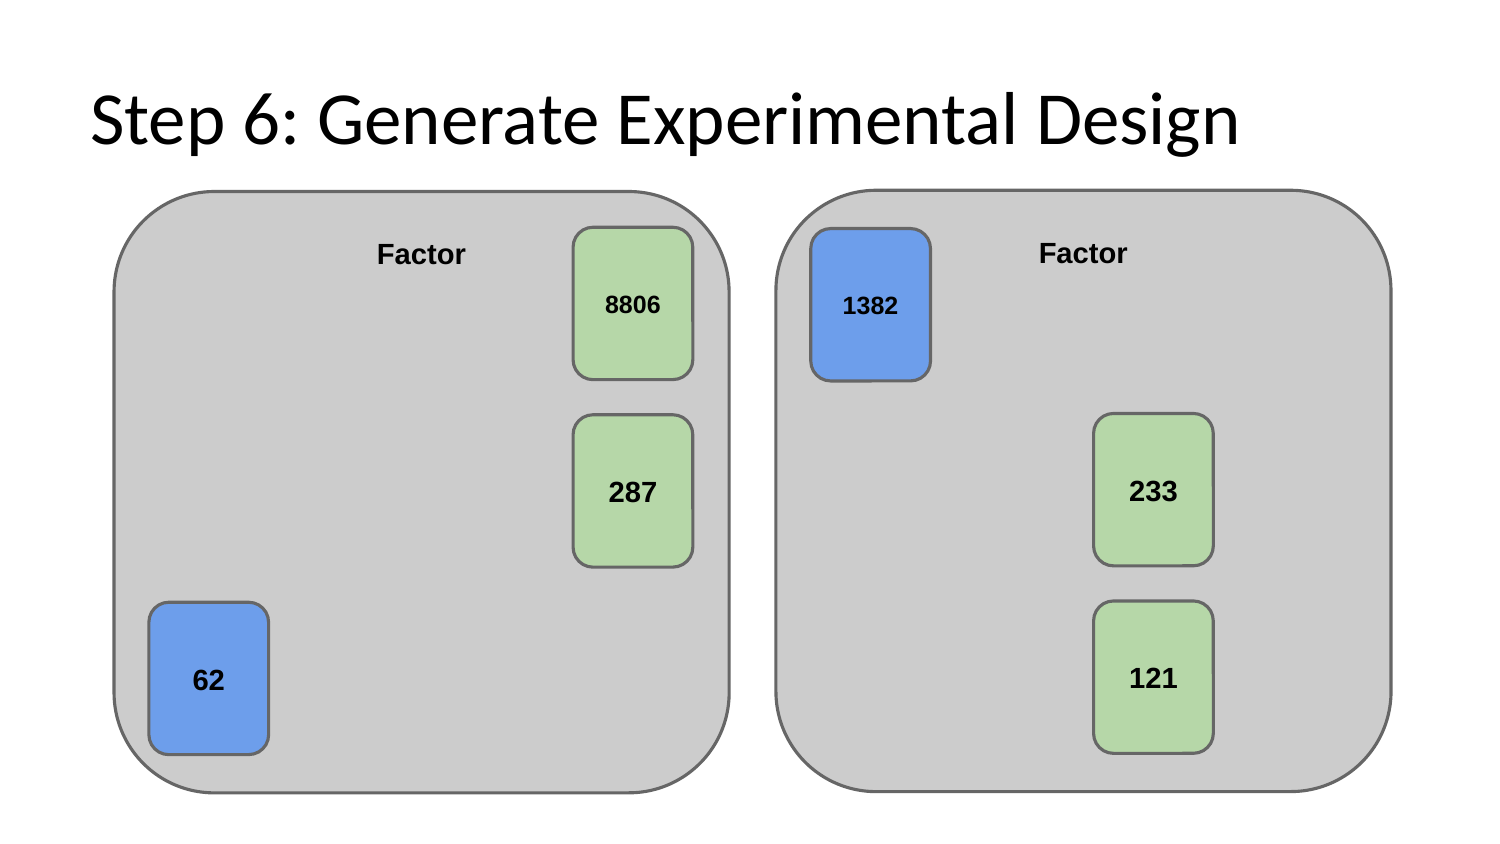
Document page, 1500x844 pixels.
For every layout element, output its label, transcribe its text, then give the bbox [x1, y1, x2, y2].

text_box 121 [1093, 600, 1214, 754]
title Step 6: Generate Experimental Design [75, 33, 1425, 175]
text_box Factor [775, 190, 1392, 792]
text_box Factor [114, 191, 730, 793]
text_box 1382 [810, 228, 931, 381]
text_box 233 [1093, 413, 1214, 566]
text_box 62 [148, 602, 269, 755]
text_box 287 [573, 414, 693, 568]
text_box 8806 [573, 227, 693, 380]
